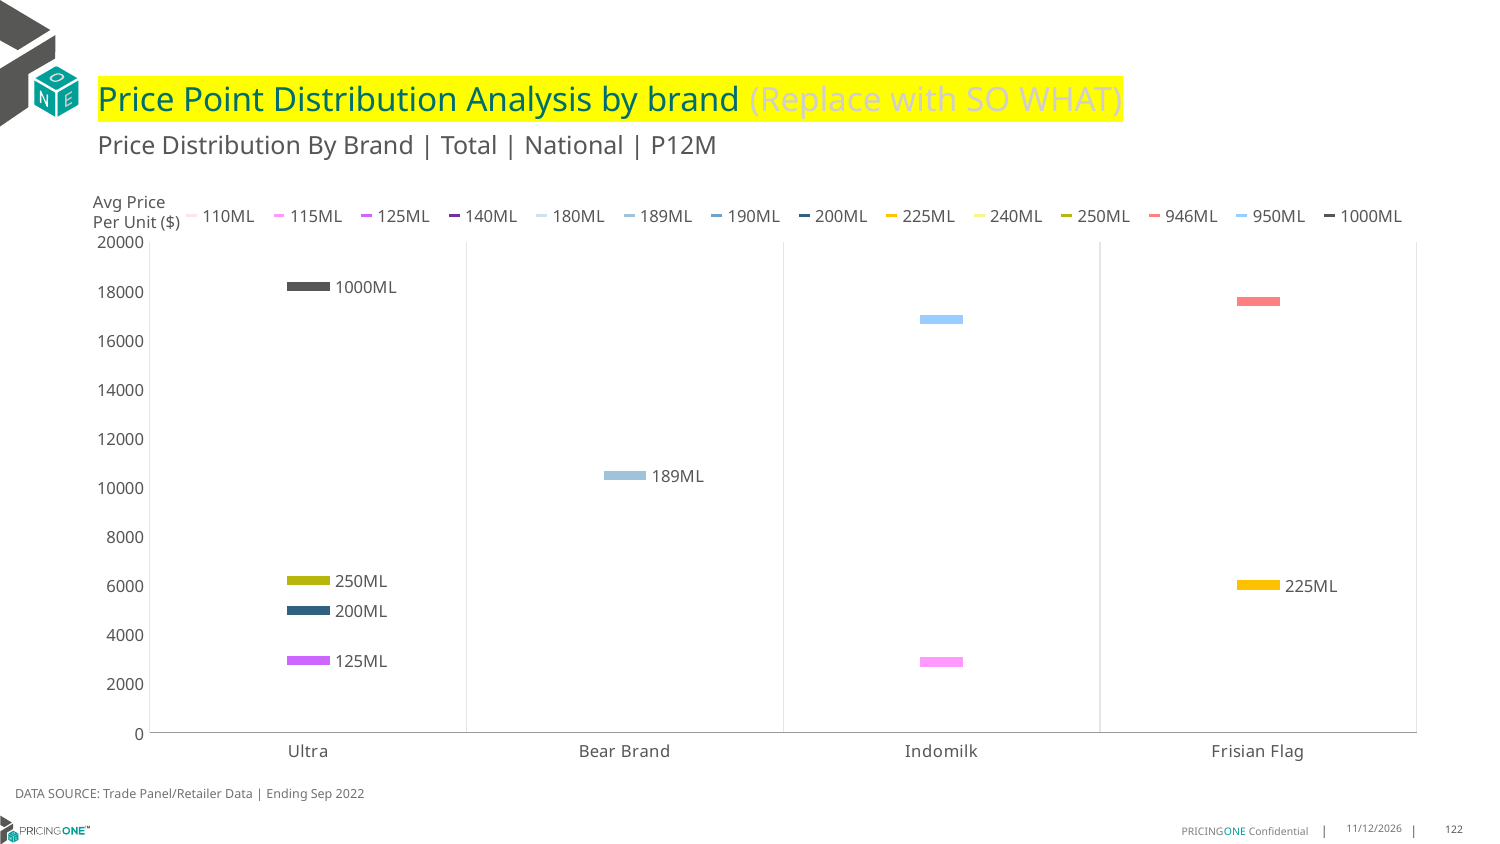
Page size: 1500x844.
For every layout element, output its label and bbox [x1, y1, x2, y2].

list [82, 127, 1418, 186]
slide_number [1325, 815, 1479, 844]
list [0, 776, 750, 814]
title [82, 0, 1418, 127]
chart [88, 185, 1418, 776]
